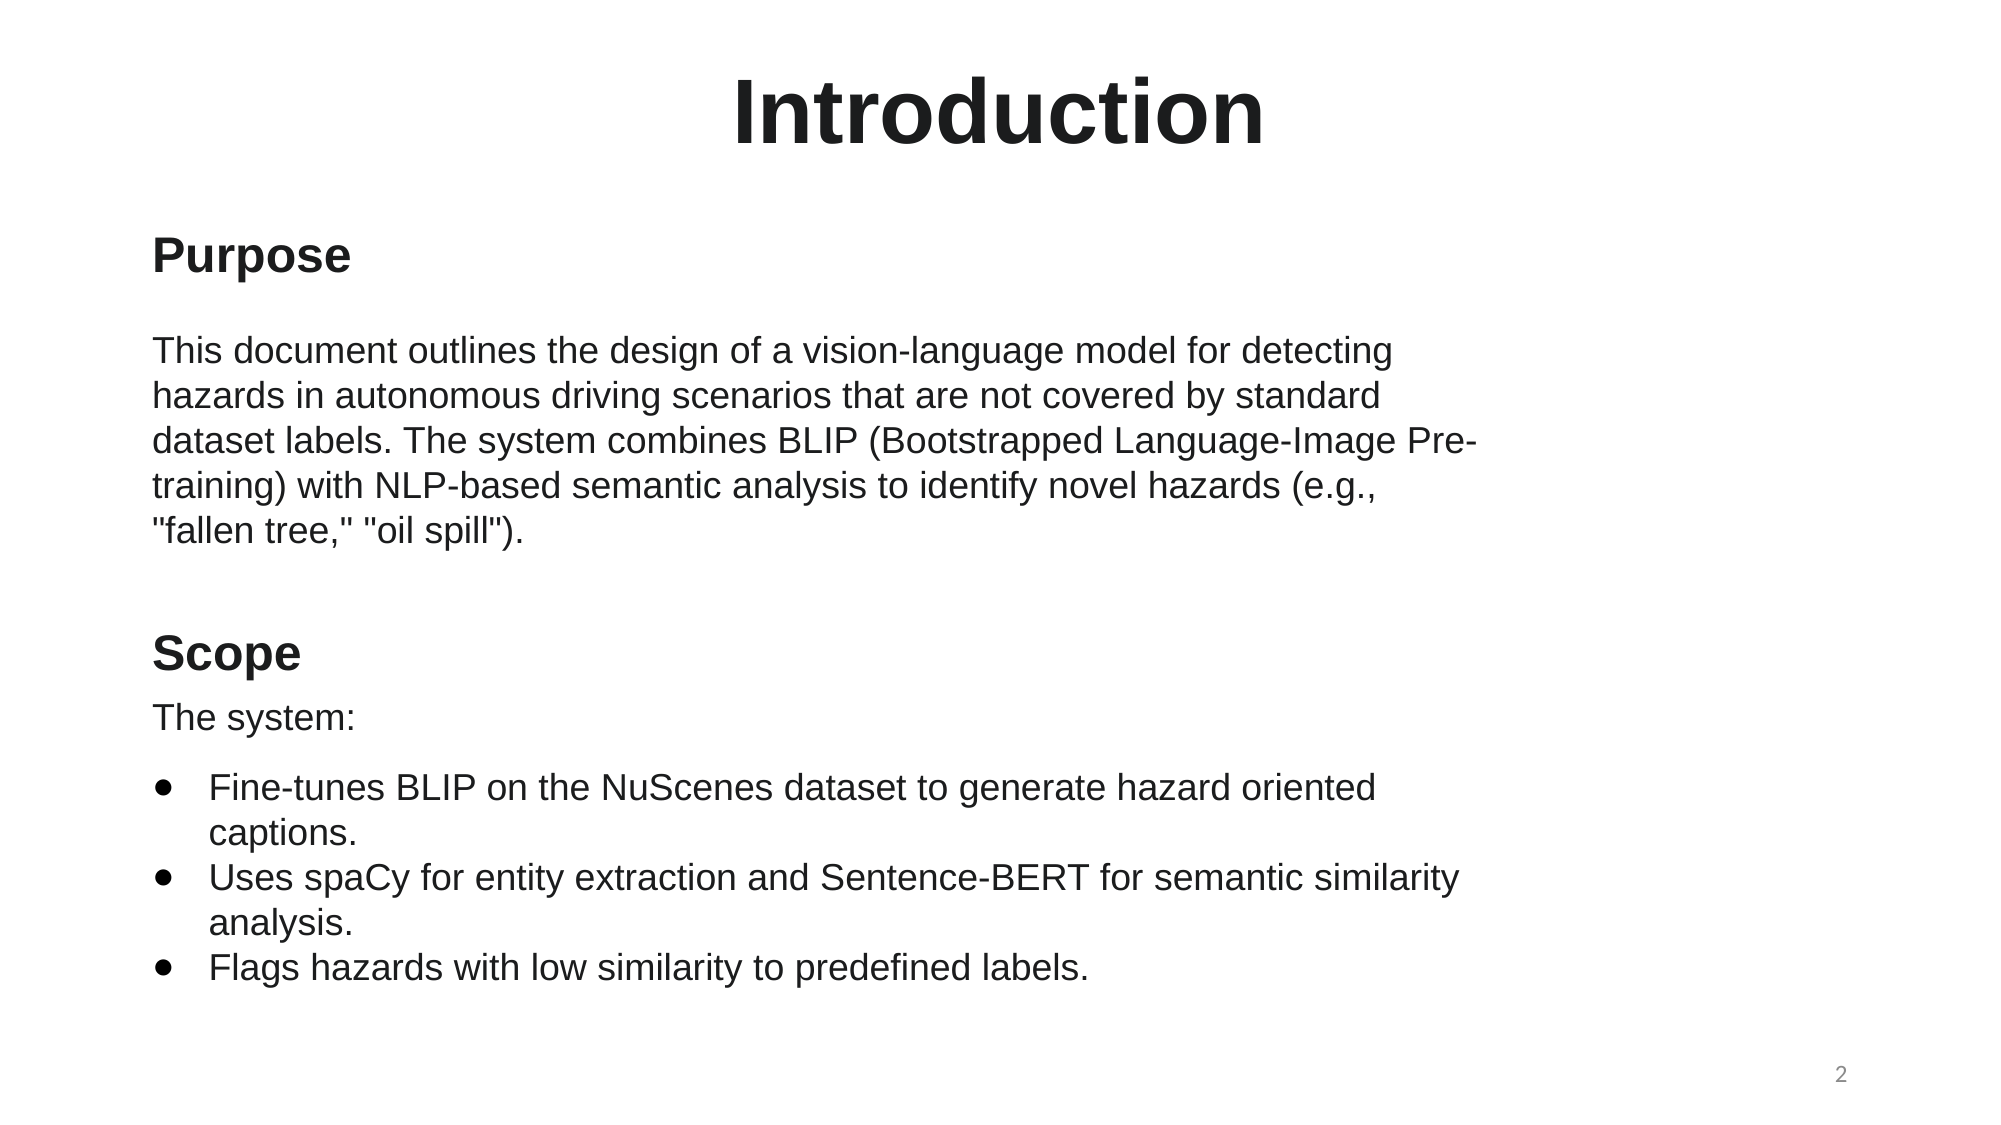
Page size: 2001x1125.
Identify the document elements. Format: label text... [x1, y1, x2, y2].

text_box Purpose This document outlines the design of a vision-language model for detecting hazards in autonomous driving scenarios that are not covered by standard dataset labels. The system combines BLIP (Bootstrapped Language-Image Pre-training) with NLP-based semantic analysis to identify novel hazards (e.g., "fallen tree," "oil spill"). Scope The system: Fine-tunes BLIP on the NuScenes dataset to generate hazard oriented captions. Uses spaCy for entity extraction and Sentence-BERT for semantic similarity analysis. Flags hazards with low similarity to predefined labels. [137, 215, 1500, 996]
title Introduction [137, 59, 1863, 278]
slide_number 2 [1412, 1042, 1863, 1103]
